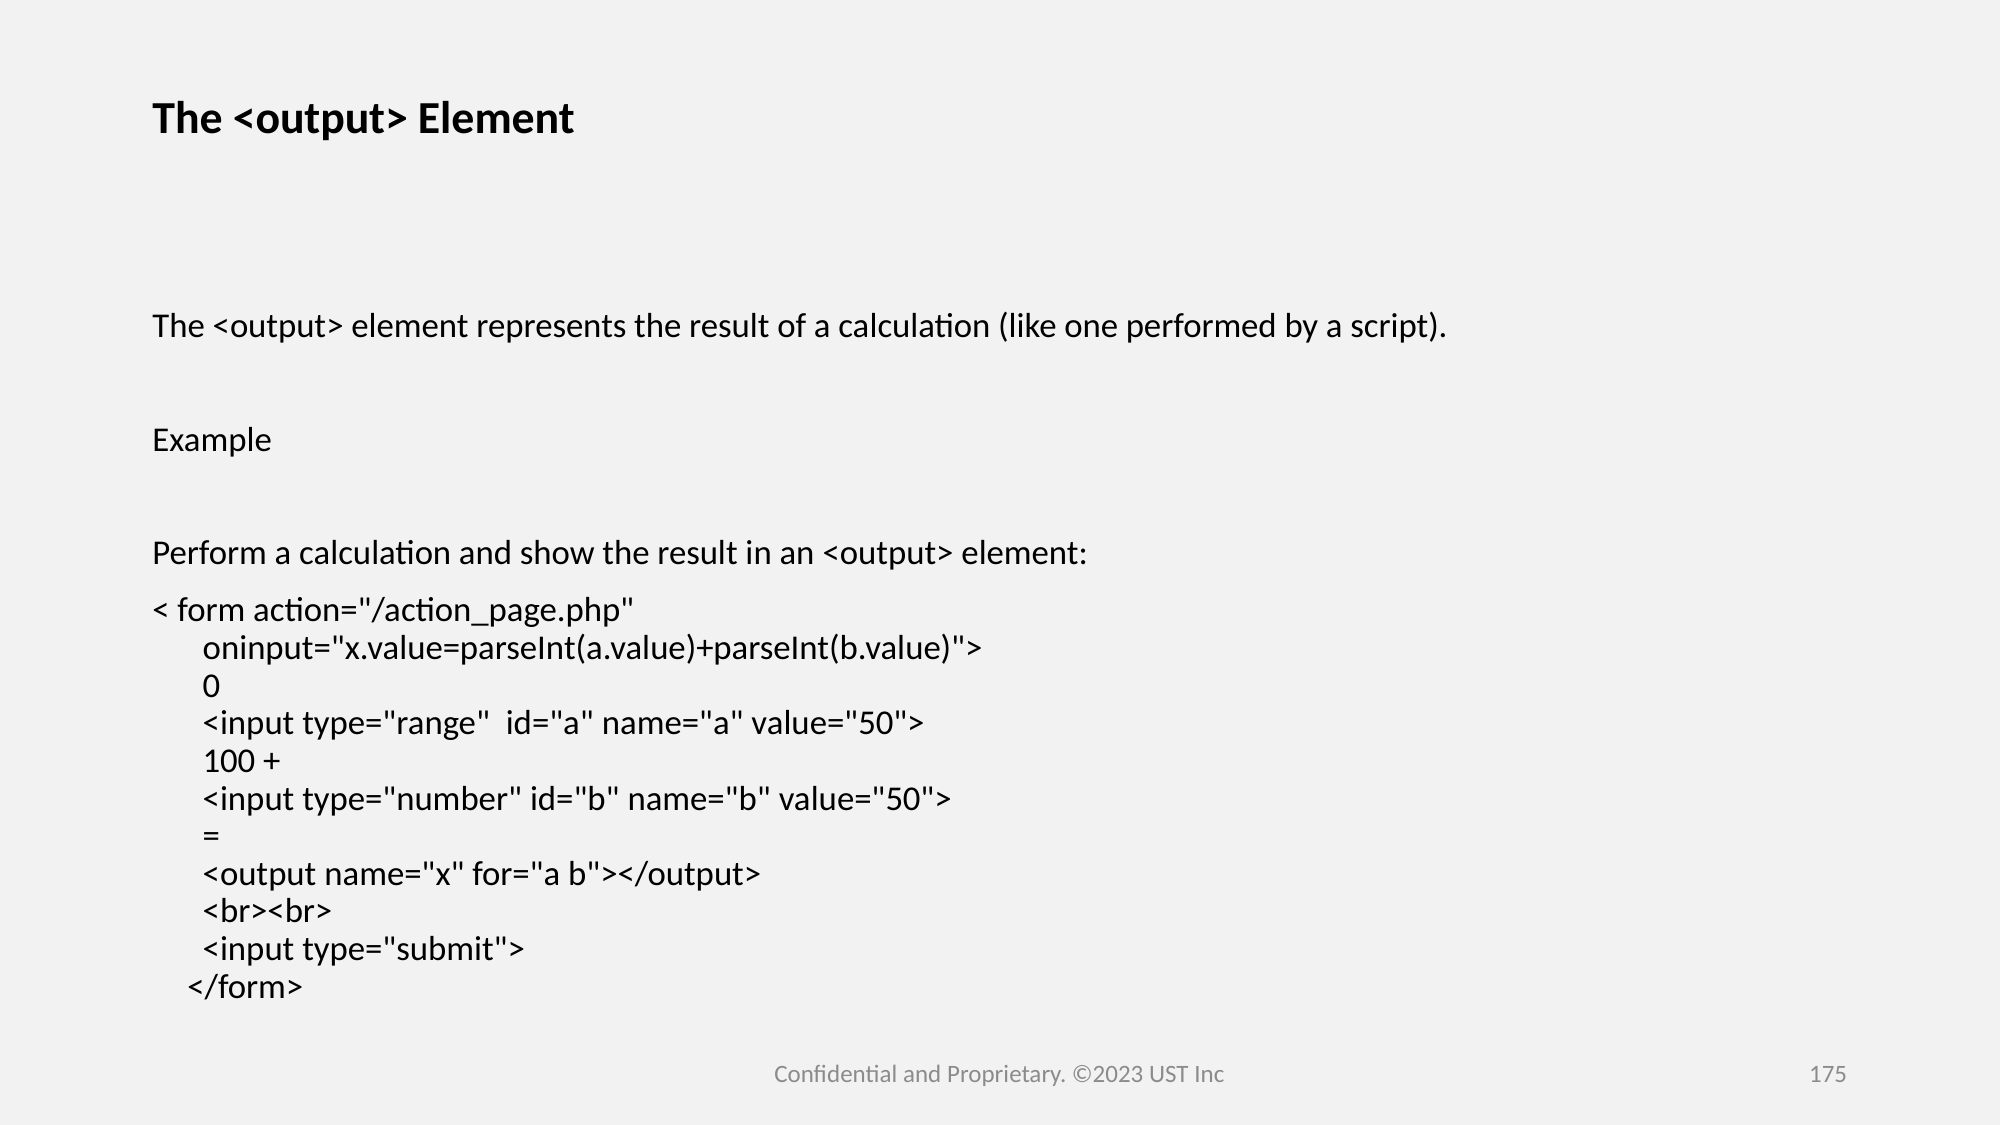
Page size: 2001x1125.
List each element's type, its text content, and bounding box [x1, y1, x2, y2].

title The <output> Element [137, 59, 1863, 278]
footer Confidential and Proprietary. ©2023 UST Inc [662, 1042, 1338, 1103]
slide_number 175 [1412, 1042, 1863, 1103]
list The <output> element represents the result of a calculation (like one performed by a script). Example Perform a calculation and show the result in an <output> element: < form action="/action_page.php" oninput="x.value=parseInt(a.value)+parseInt(b.value)"> 0 <input type="range" id="a" name="a" value="50"> 100 + <input type="number" id="b" name="b" value="50"> = <output name="x" for="a b"></output> <br><br> <input type="submit"> </form> [137, 299, 1863, 1014]
